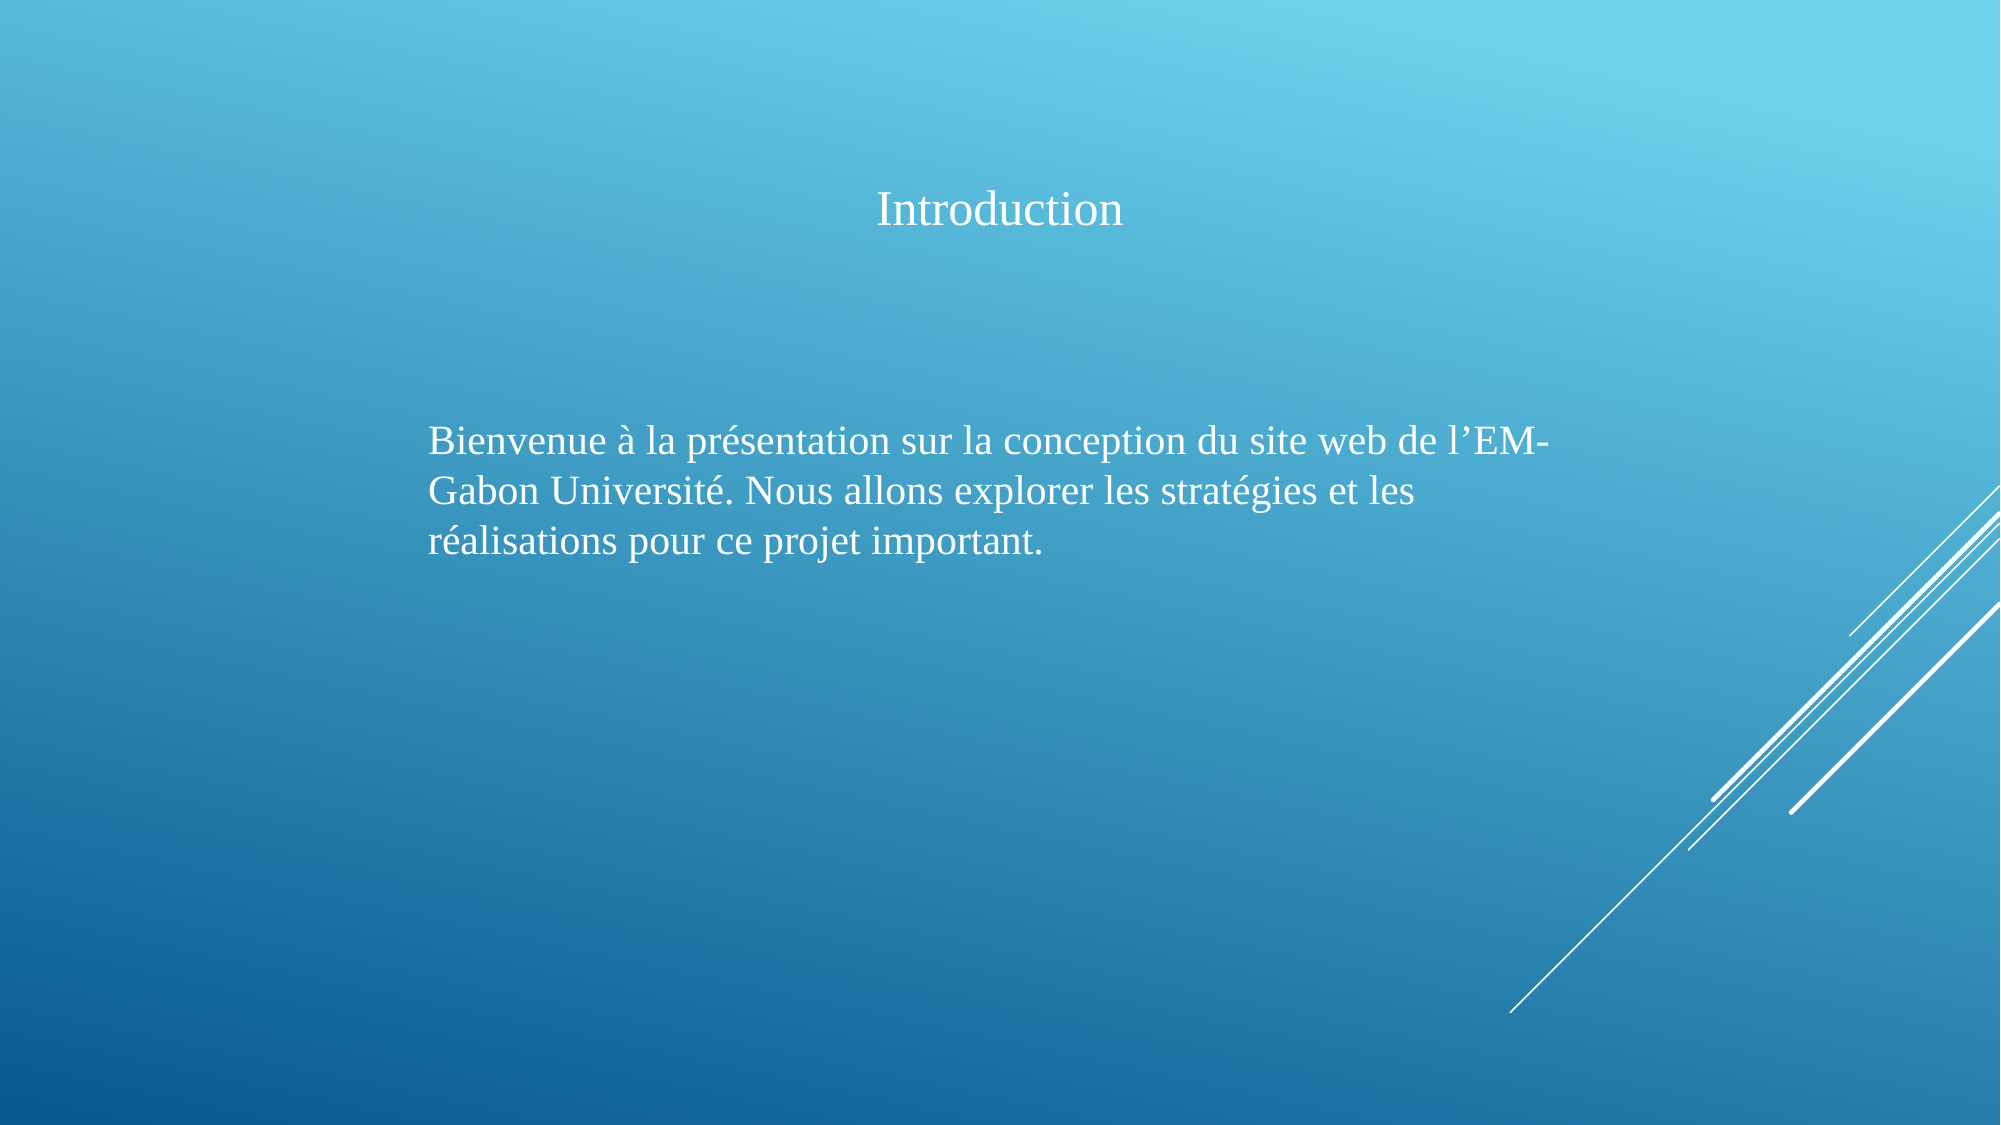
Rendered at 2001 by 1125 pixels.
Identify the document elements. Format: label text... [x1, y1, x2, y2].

text_box Introduction [625, 167, 1375, 243]
text_box Bienvenue à la présentation sur la conception du site web de l’EM-Gabon Université. Nous allons explorer les stratégies et les réalisations pour ce projet important. [413, 405, 1587, 570]
